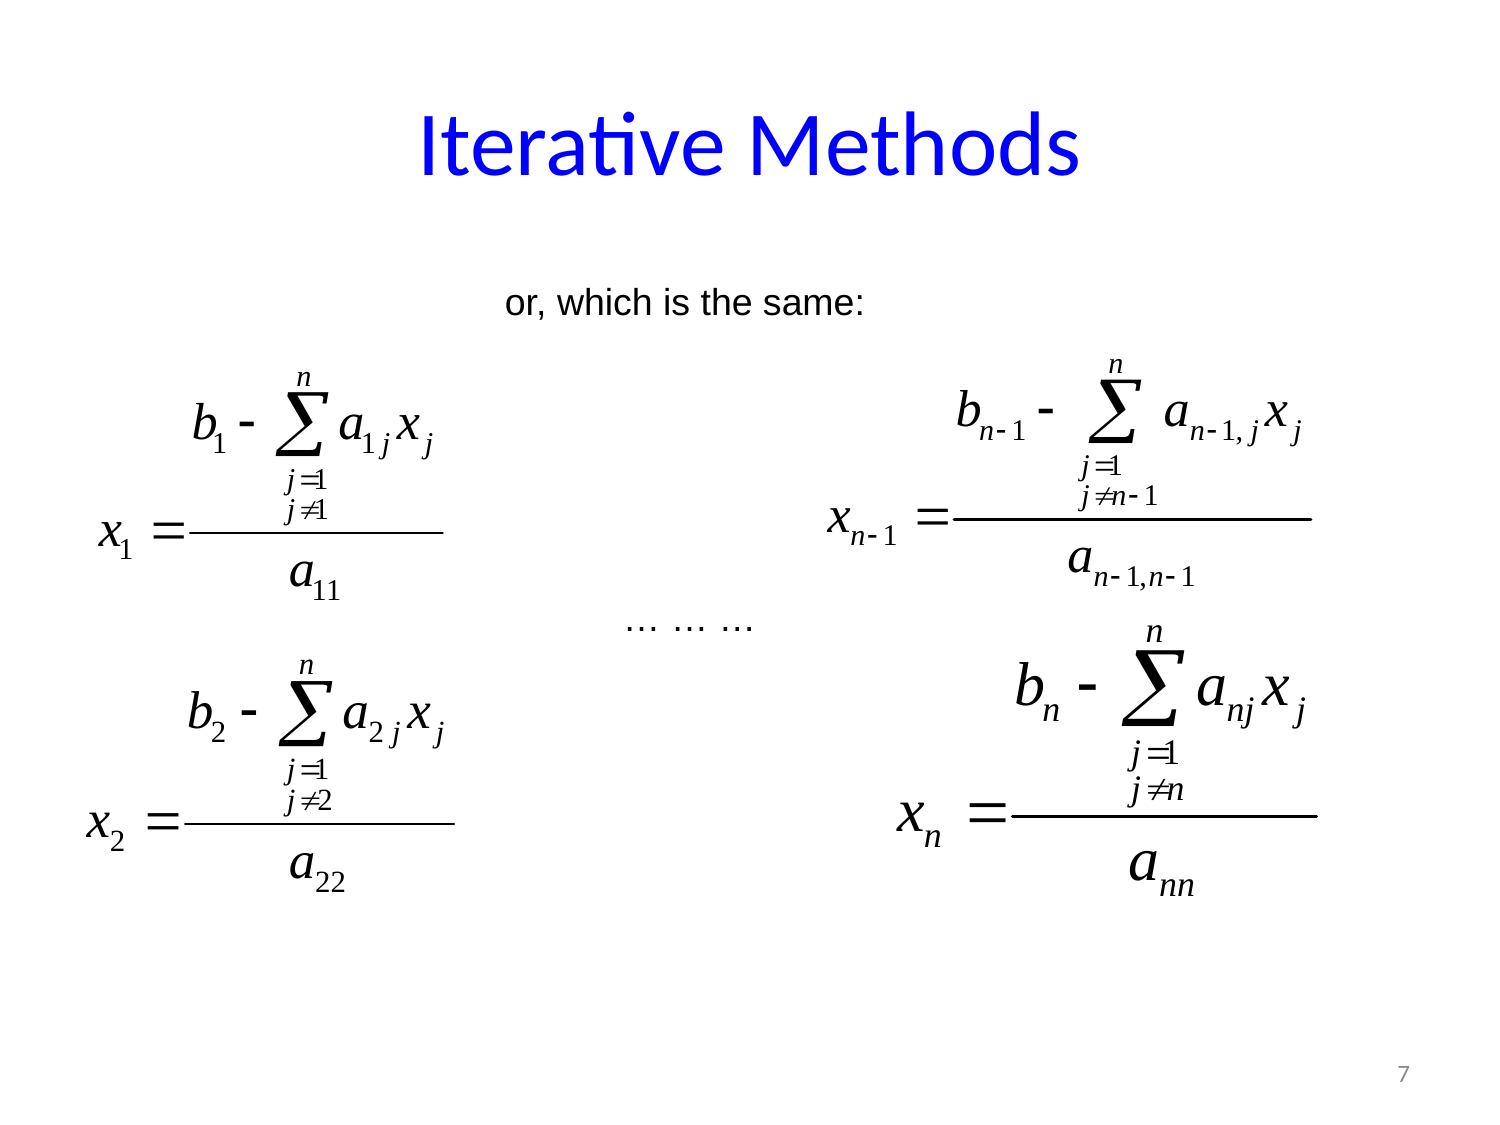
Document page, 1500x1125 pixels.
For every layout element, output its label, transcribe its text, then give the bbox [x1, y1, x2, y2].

slide_number 7 [1074, 1042, 1425, 1103]
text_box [884, 604, 1330, 910]
title Iterative Methods [74, 44, 1426, 233]
text_box or, which is the same: [490, 270, 963, 330]
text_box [816, 341, 1322, 602]
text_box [88, 354, 455, 612]
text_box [75, 641, 467, 905]
text_box … … … [608, 586, 774, 646]
